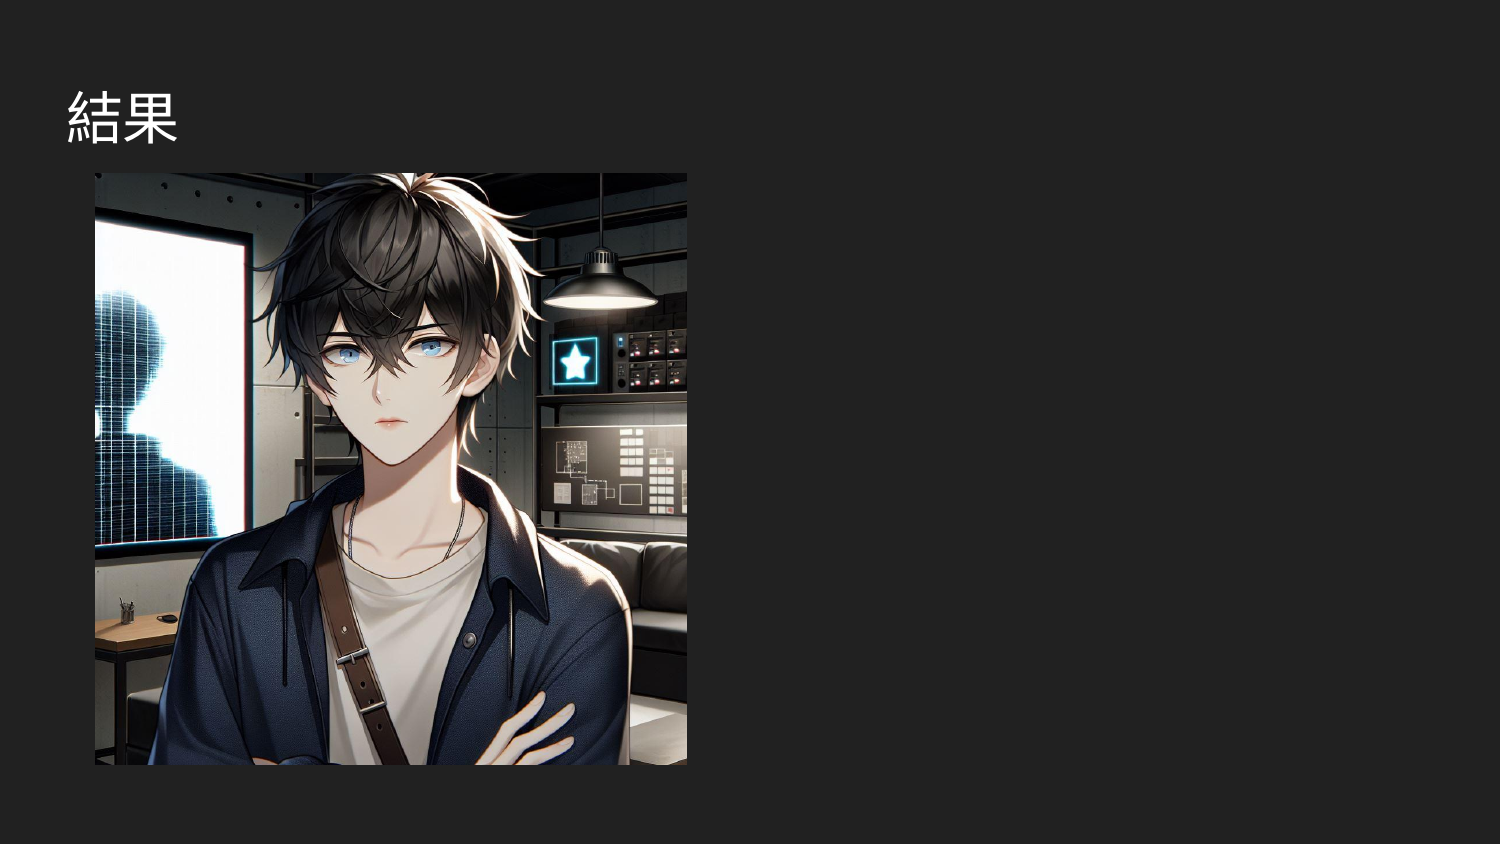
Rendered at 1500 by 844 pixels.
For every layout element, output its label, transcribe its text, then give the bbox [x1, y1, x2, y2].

title 結果 [51, 72, 1449, 167]
picture [95, 173, 688, 766]
